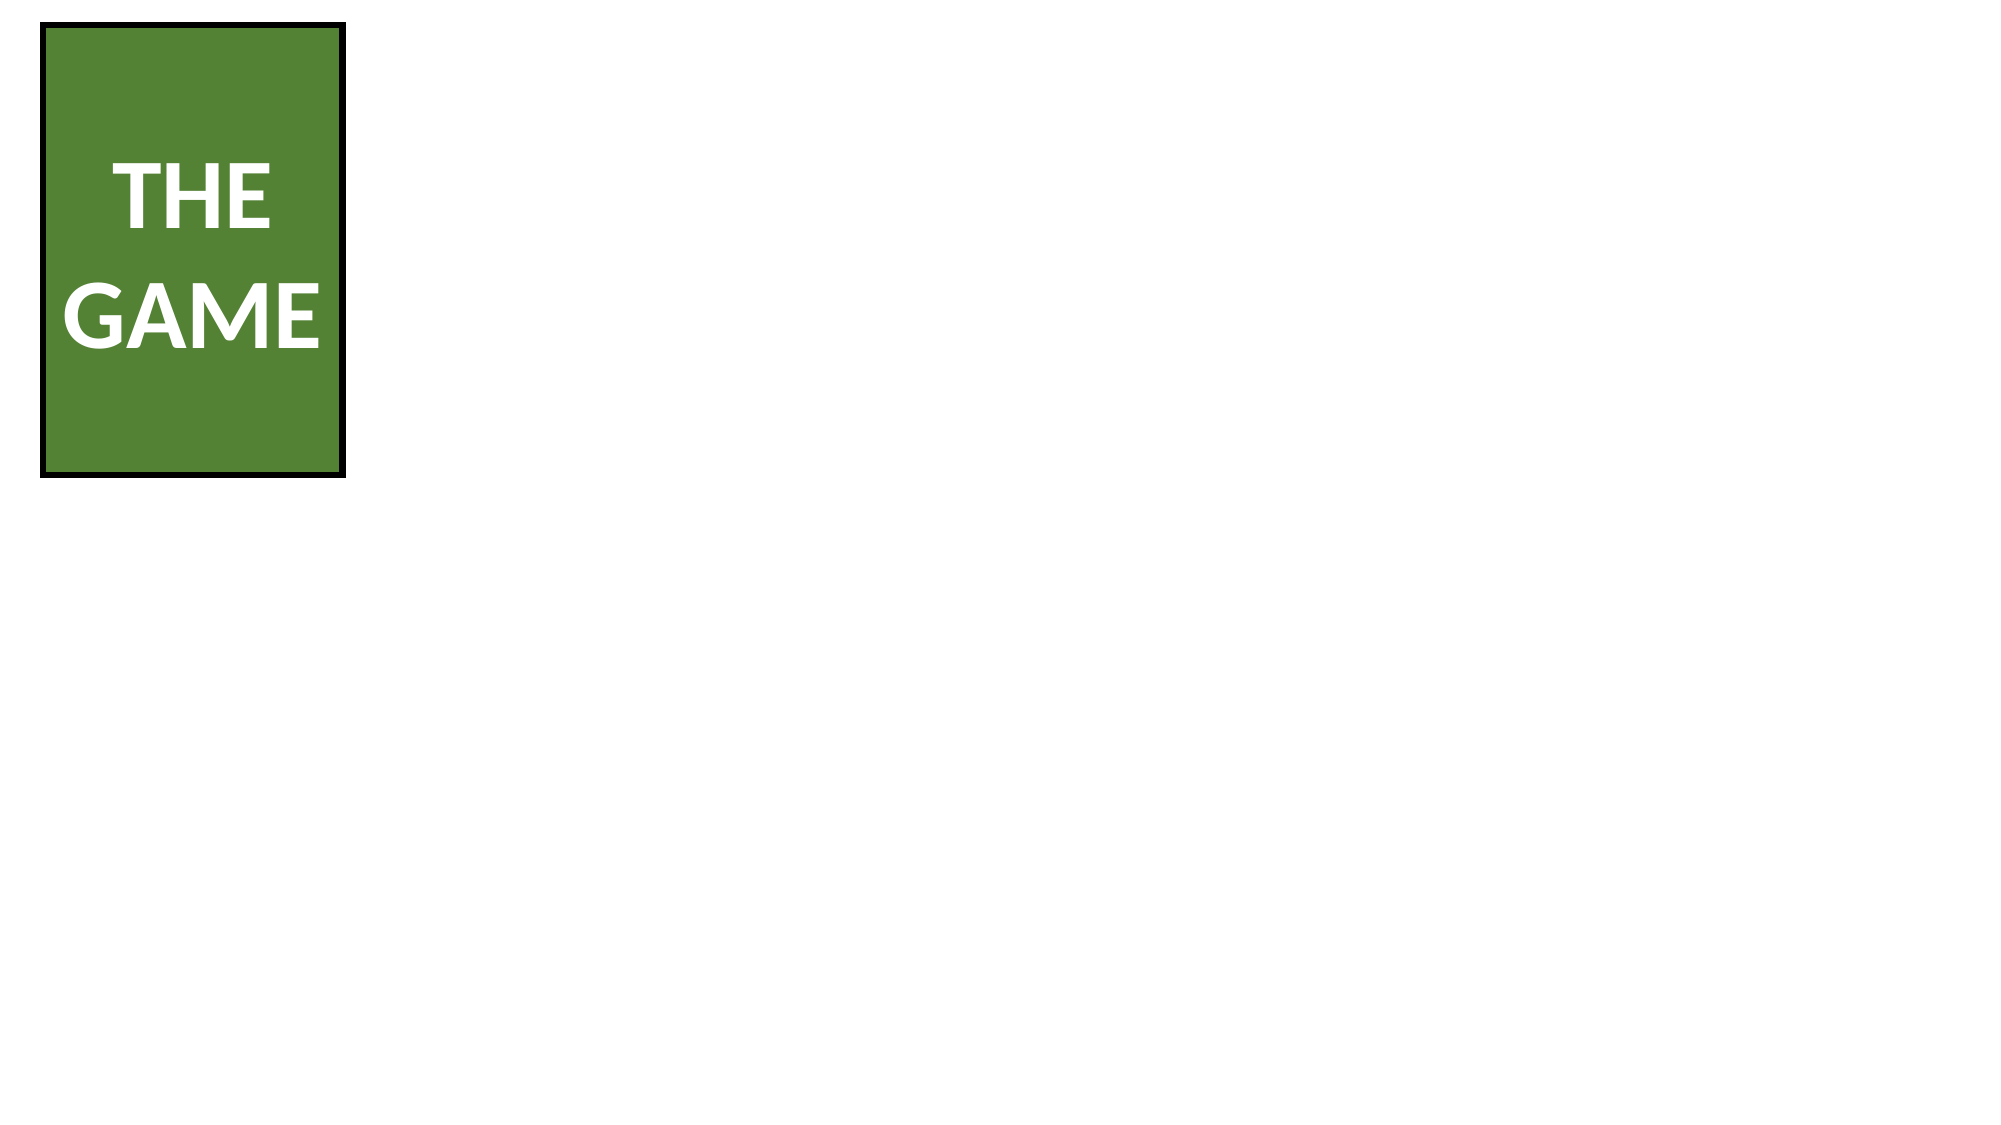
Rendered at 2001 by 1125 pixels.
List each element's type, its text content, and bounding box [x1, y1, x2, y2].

text_box [42, 24, 344, 476]
text_box THE GAME [42, 121, 343, 377]
